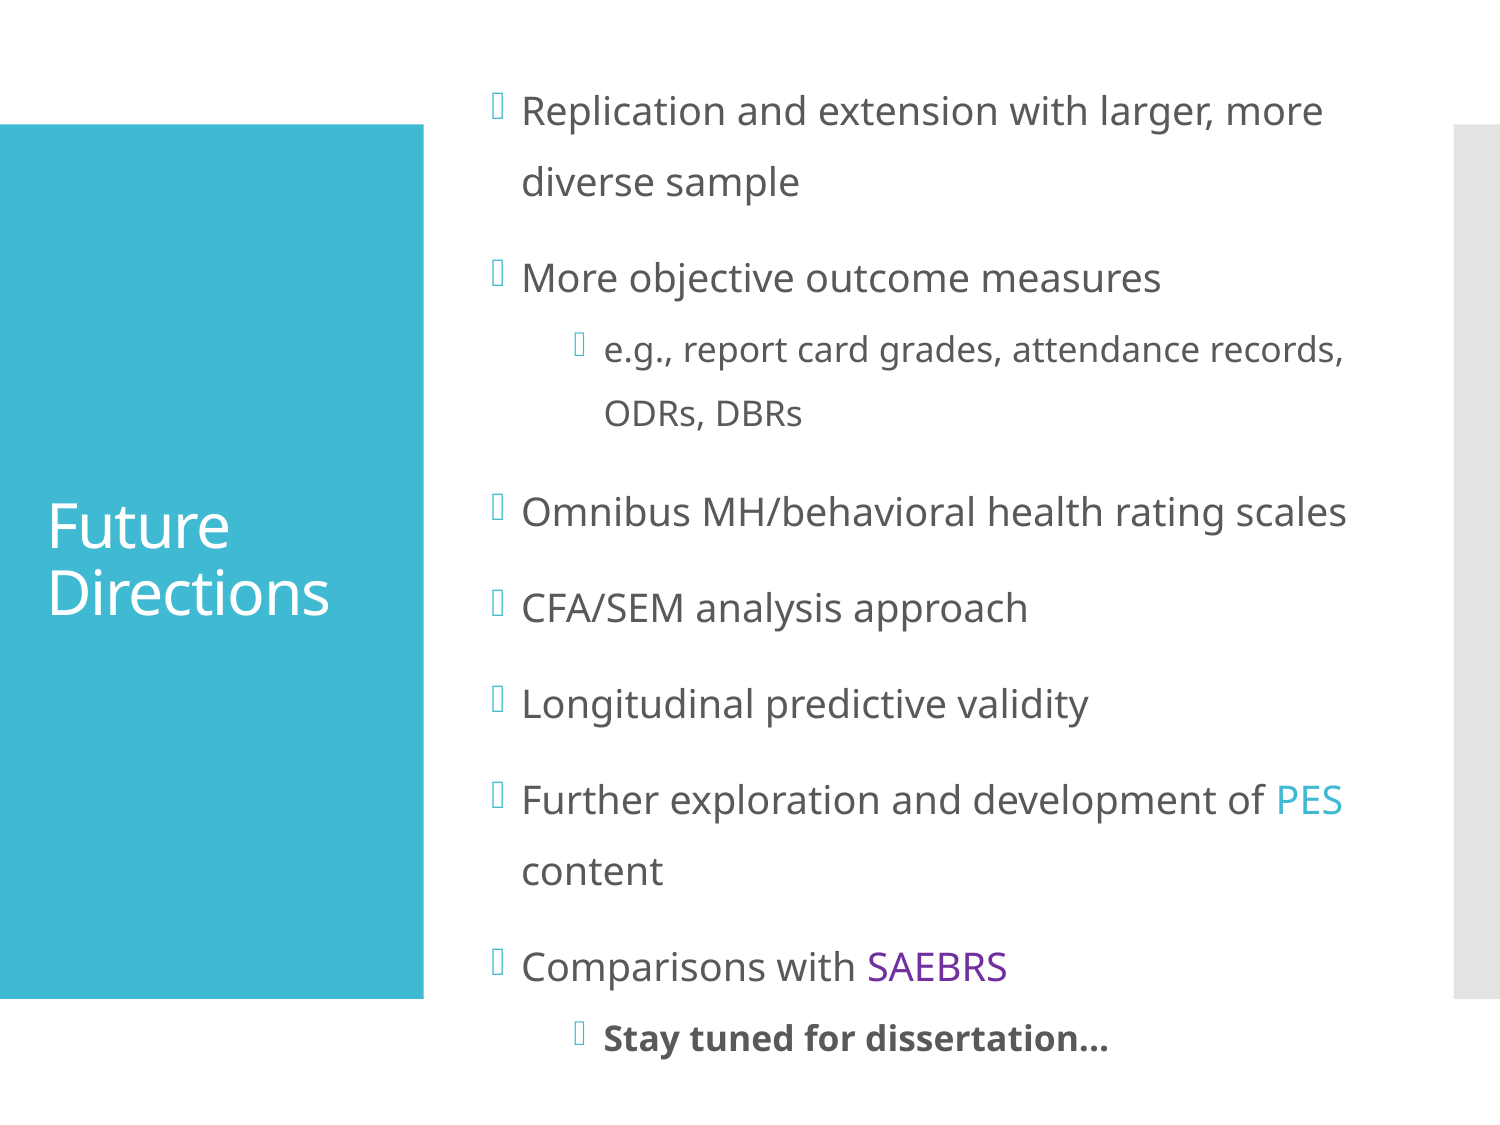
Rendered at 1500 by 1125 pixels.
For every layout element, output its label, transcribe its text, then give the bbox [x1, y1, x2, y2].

title Future Directions [31, 184, 394, 940]
list Replication and extension with larger, more diverse sample More objective outcome measures e.g., report card grades, attendance records, ODRs, DBRs Omnibus MH/behavioral health rating scales CFA/SEM analysis approach Longitudinal predictive validity Further exploration and development of PES content Comparisons with SAEBRS Stay tuned for dissertation... [476, 54, 1420, 1089]
